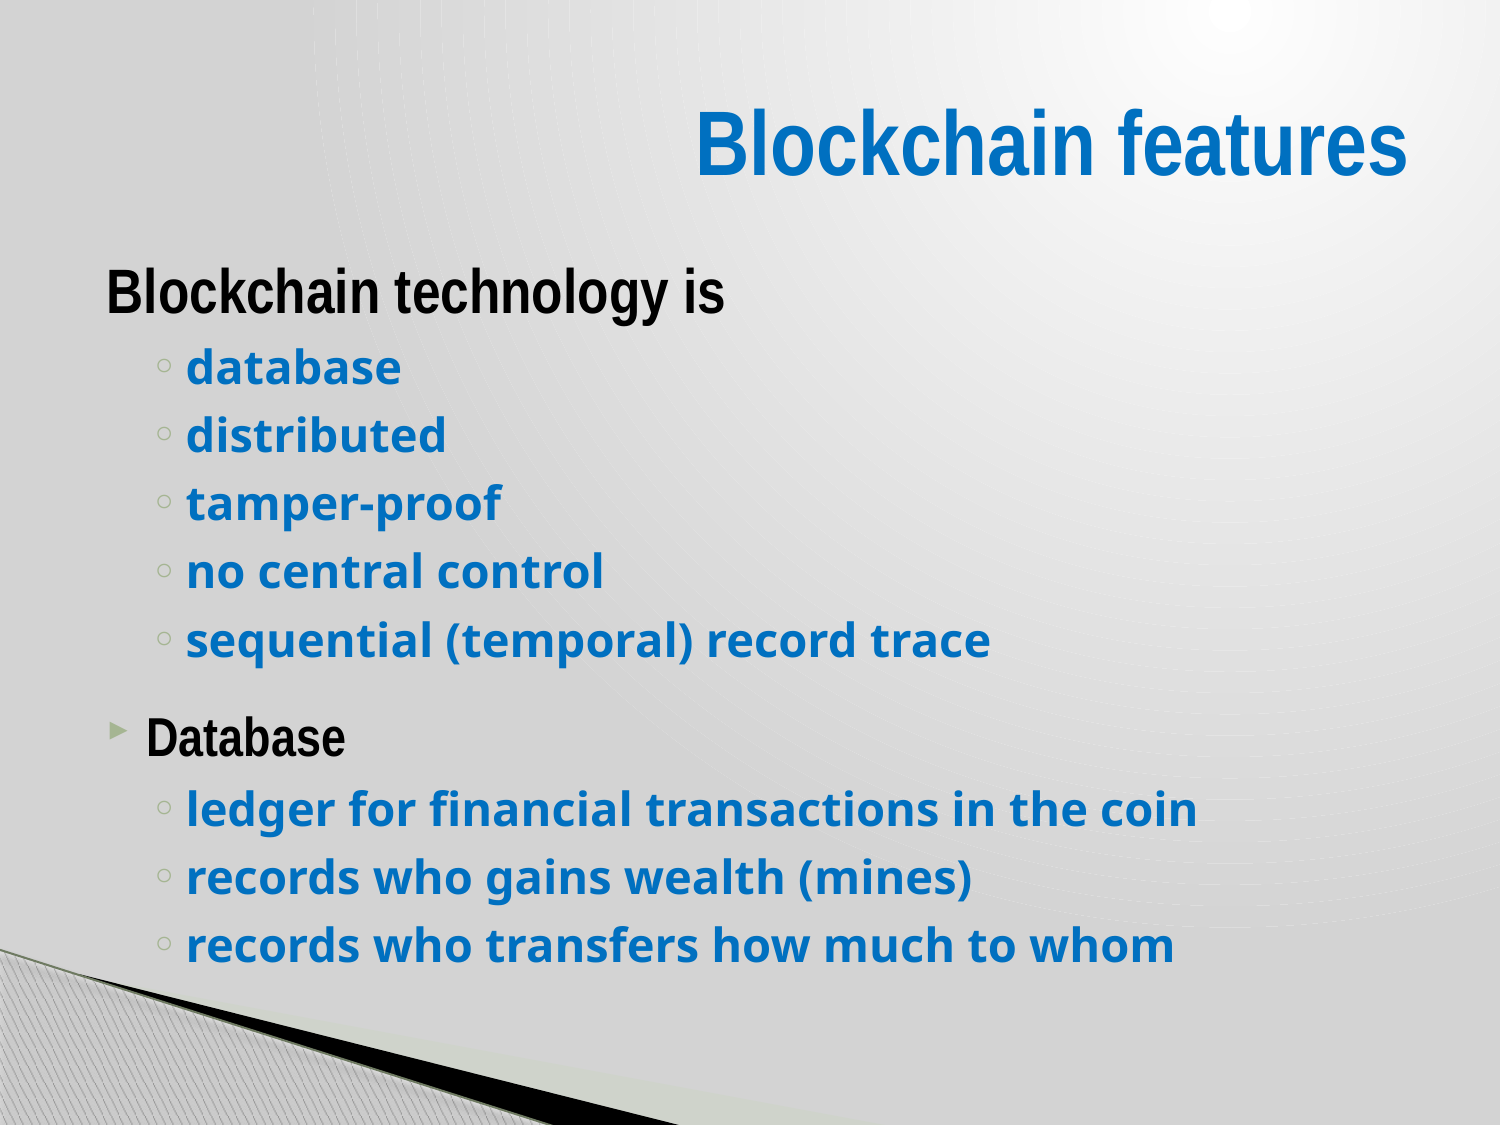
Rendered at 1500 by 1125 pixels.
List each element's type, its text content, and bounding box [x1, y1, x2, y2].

list Blockchain technology is database distributed tamper-proof no central control sequential (temporal) record trace Database ledger for financial transactions in the coin records who gains wealth (mines) records who transfers how much to whom [75, 243, 1425, 986]
title Blockchain features [75, 45, 1425, 233]
